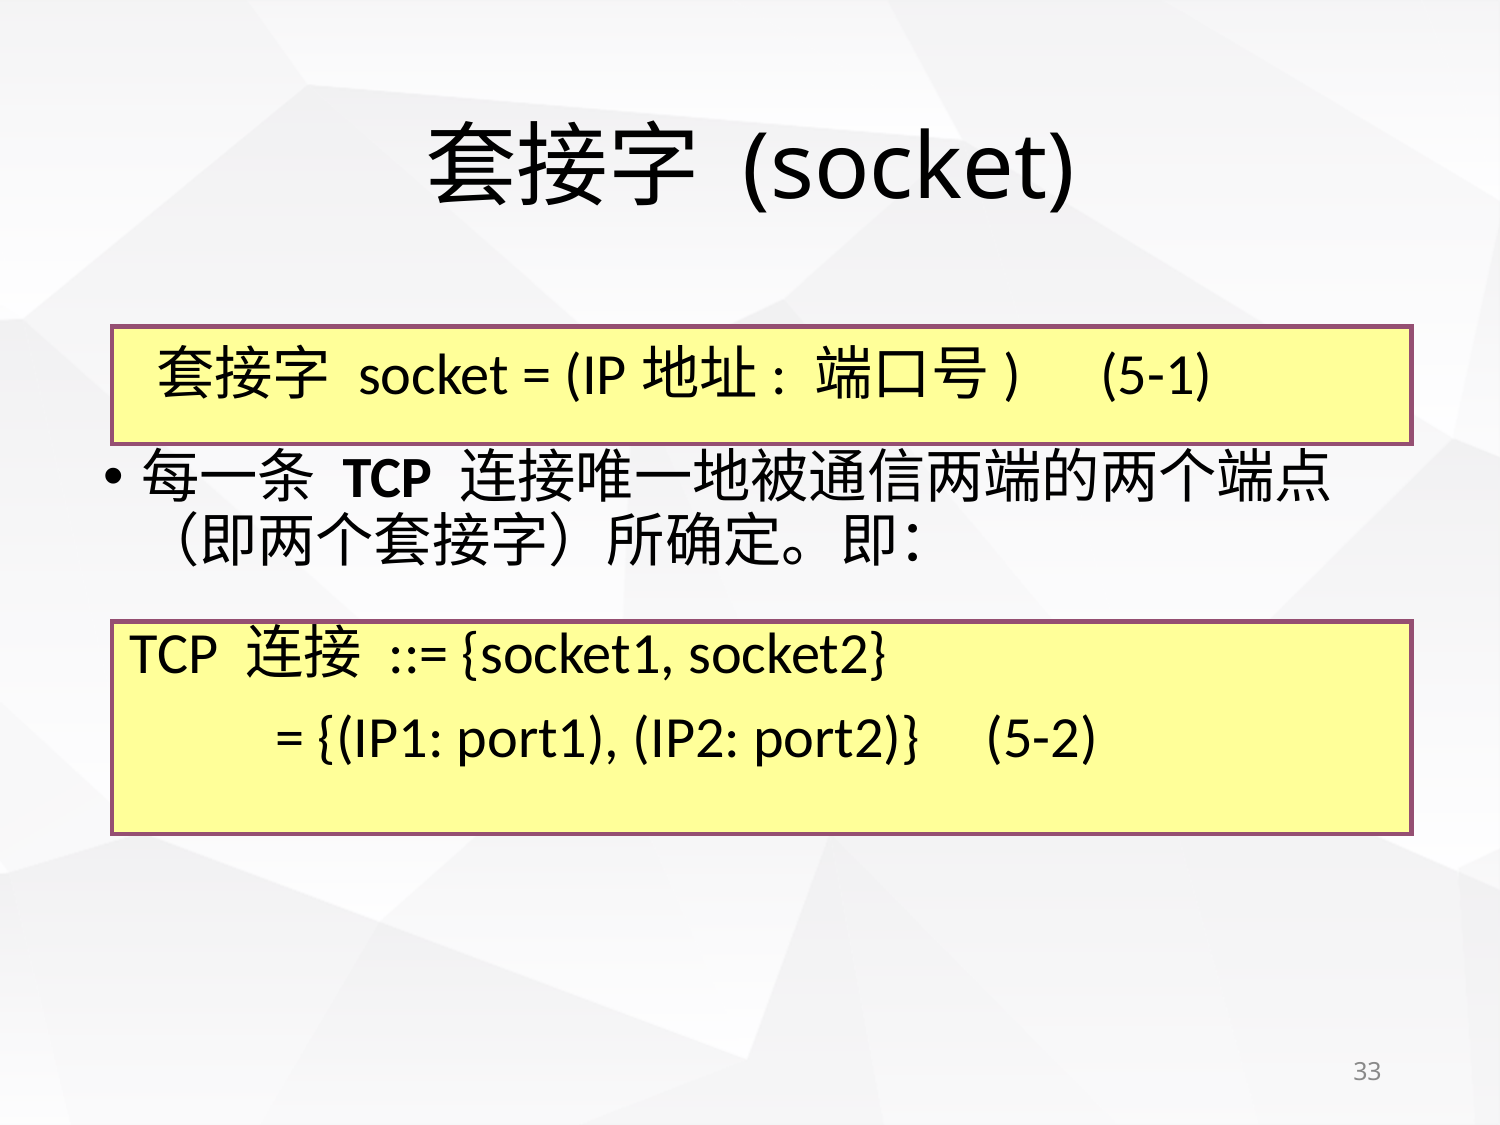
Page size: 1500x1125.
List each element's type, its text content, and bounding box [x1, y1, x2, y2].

slide_number 33 [1059, 1042, 1397, 1103]
list 套接字 socket = (IP地址: 端口号) (5-1) 每一条 TCP 连接唯一地被通信两端的两个端点（即两个套接字）所确定。即： TCP 连接 ::= {socket1, socket2} = {(IP1: port1), (IP2: port2)} (5-2) [88, 336, 1423, 858]
title 套接字 (socket) [103, 59, 1397, 278]
text_box [111, 326, 1412, 336]
picture [0, 0, 1500, 1125]
